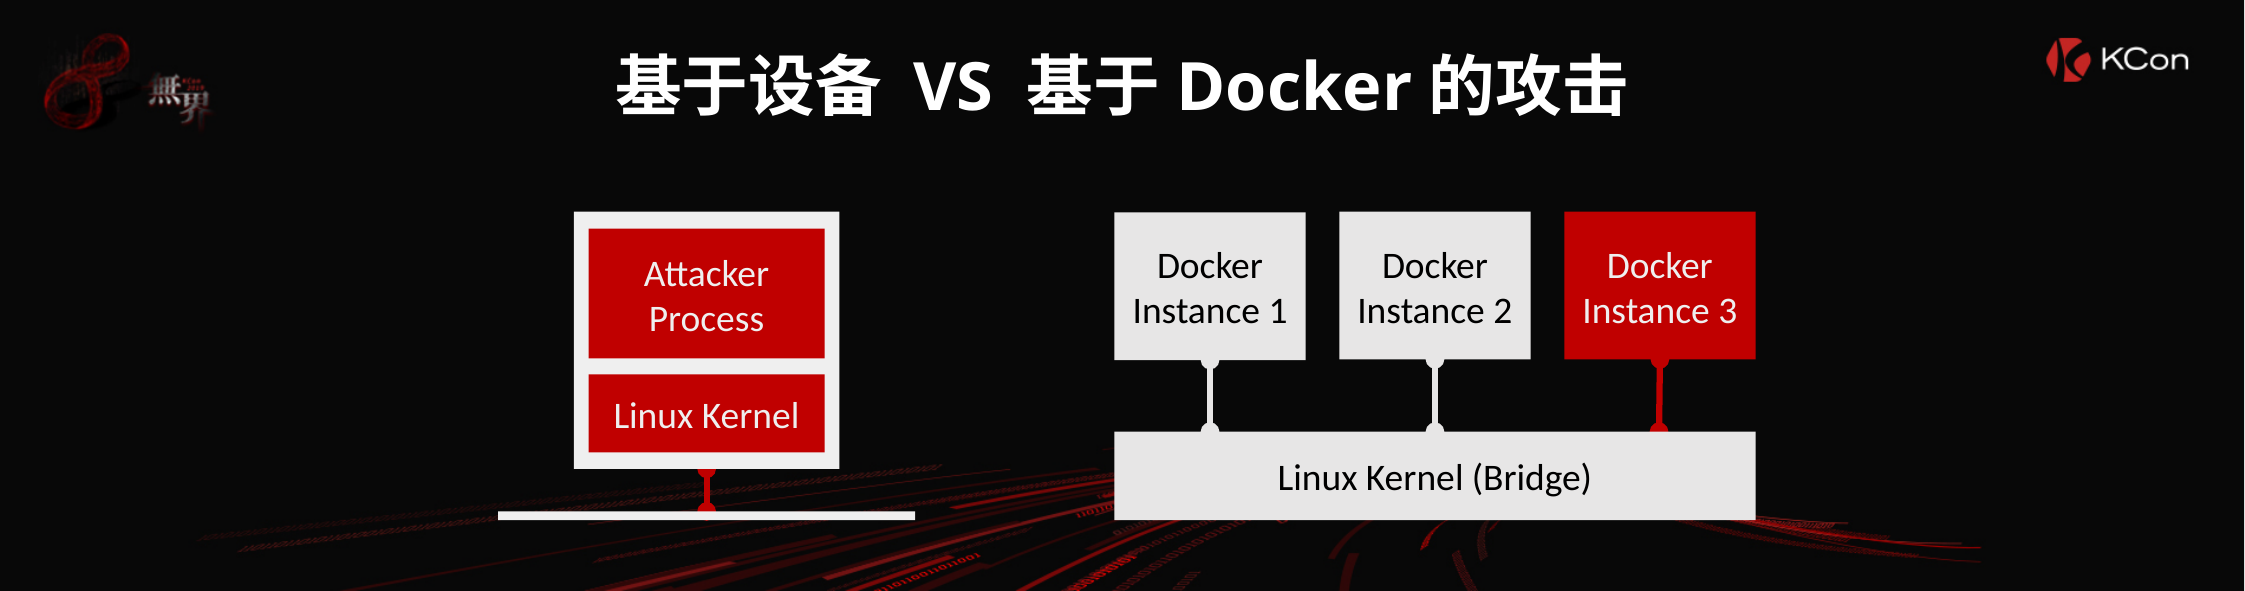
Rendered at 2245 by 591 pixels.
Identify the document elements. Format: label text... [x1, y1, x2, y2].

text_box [1114, 211, 1756, 521]
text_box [573, 211, 840, 469]
text_box [497, 510, 916, 521]
title 基于设备 VS 基于Docker的攻击 [0, 31, 2244, 146]
picture [0, 0, 2245, 591]
